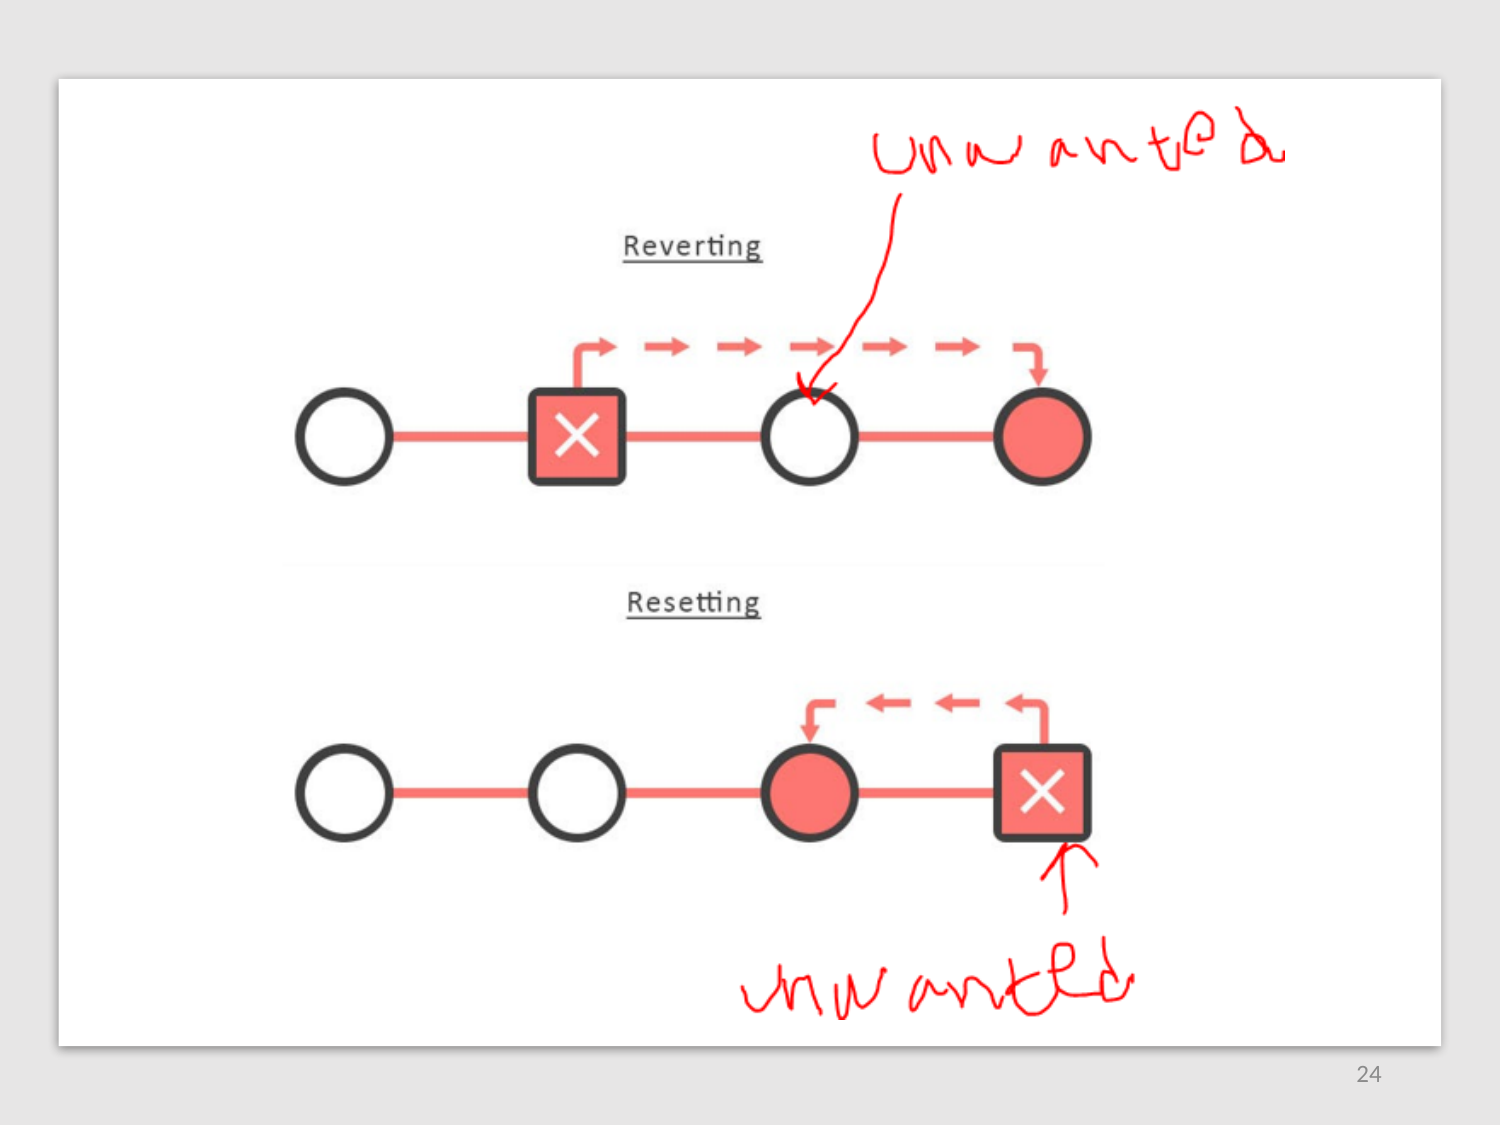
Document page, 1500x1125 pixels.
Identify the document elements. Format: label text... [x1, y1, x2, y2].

text_box [58, 78, 1442, 1047]
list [215, 105, 1285, 1020]
text_box [0, 0, 1500, 1125]
slide_number 24 [1059, 1042, 1397, 1103]
